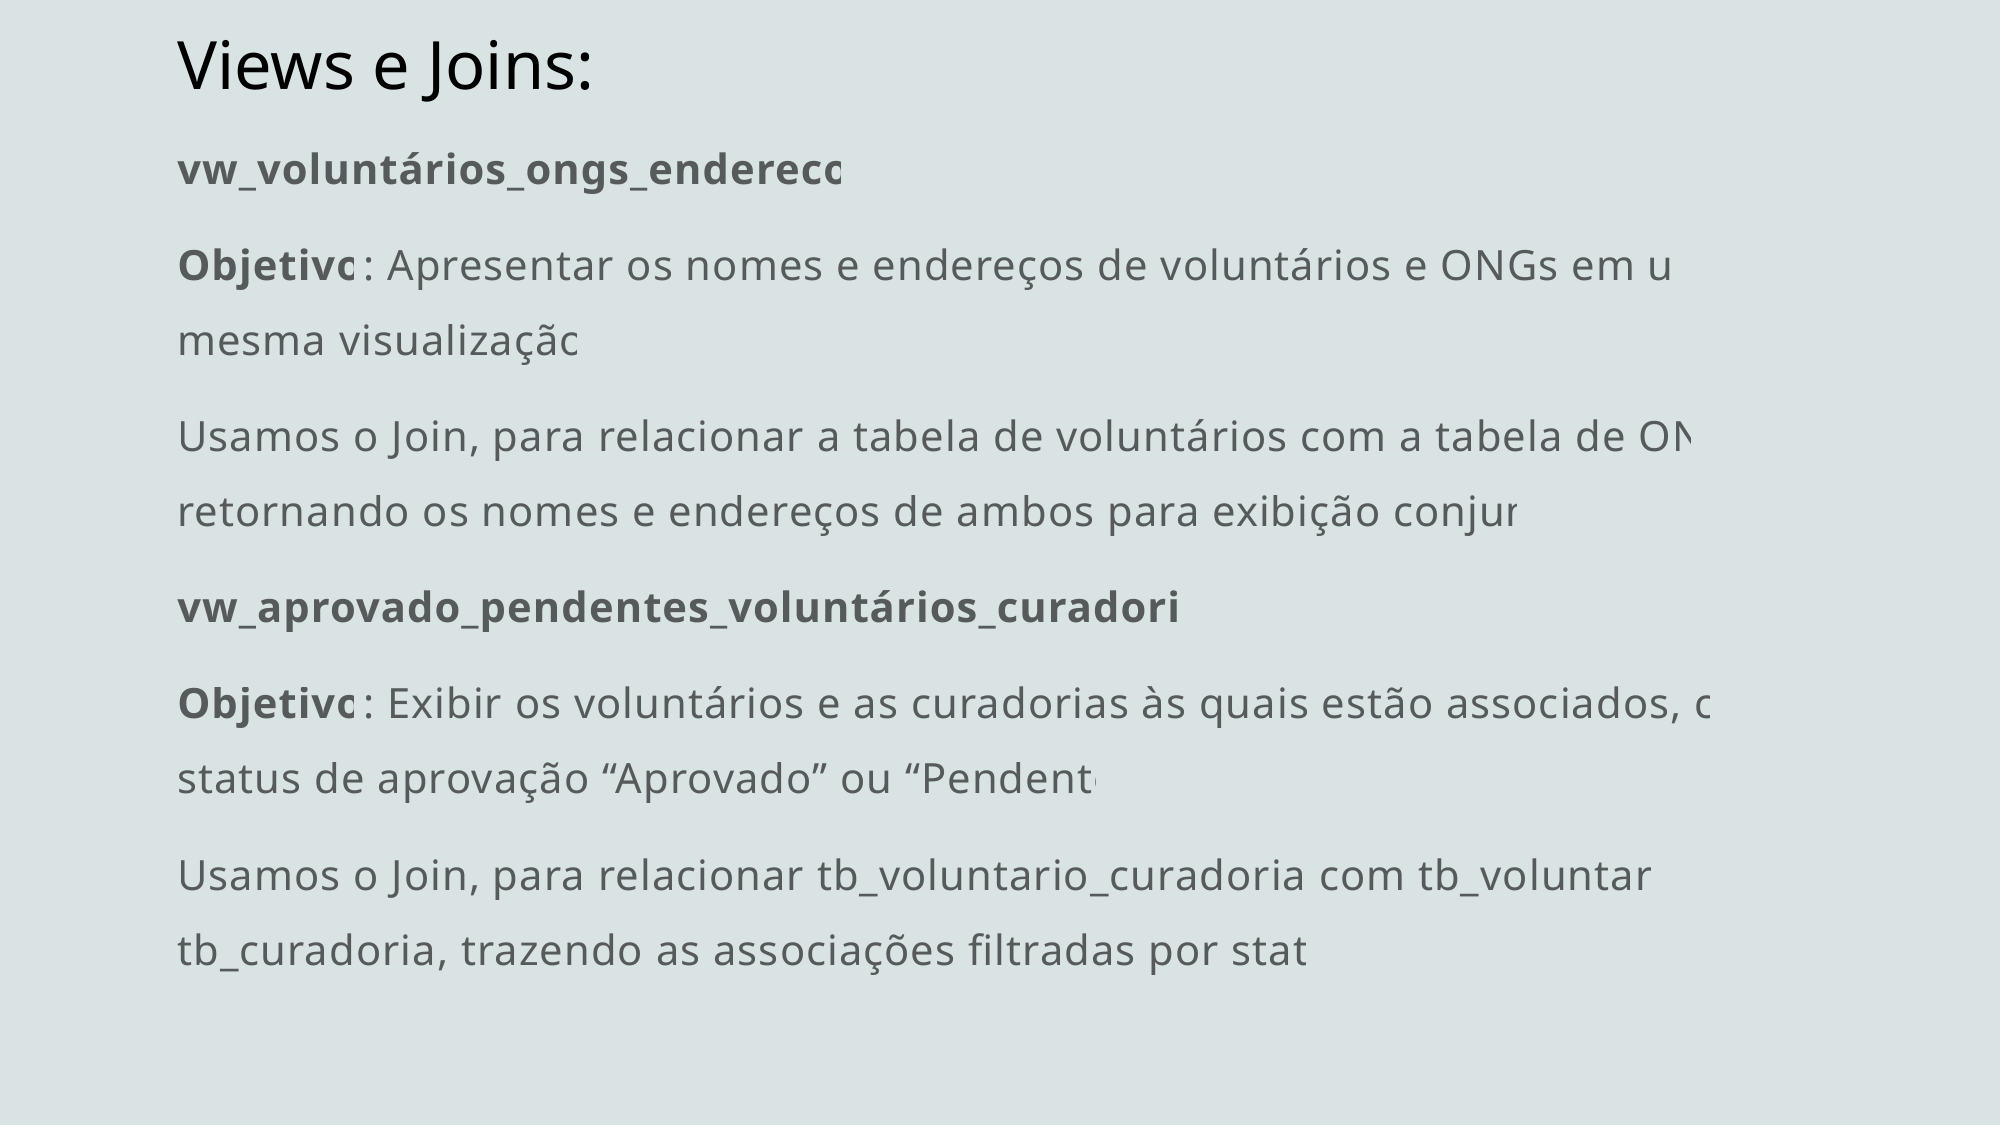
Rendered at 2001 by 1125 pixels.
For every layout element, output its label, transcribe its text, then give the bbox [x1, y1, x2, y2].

list vw_voluntários_ongs_enderecos Objetivo: Apresentar os nomes e endereços de voluntários e ONGs em uma mesma visualização. Usamos o Join, para relacionar a tabela de voluntários com a tabela de ONGs, retornando os nomes e endereços de ambos para exibição conjunta. vw_aprovado_pendentes_voluntários_curadorias Objetivo: Exibir os voluntários e as curadorias às quais estão associados, com status de aprovação “Aprovado” ou “Pendente”. Usamos o Join, para relacionar tb_voluntario_curadoria com tb_voluntario e tb_curadoria, trazendo as associações filtradas por status. [162, 110, 1838, 1096]
title Views e Joins: [162, 0, 1838, 110]
